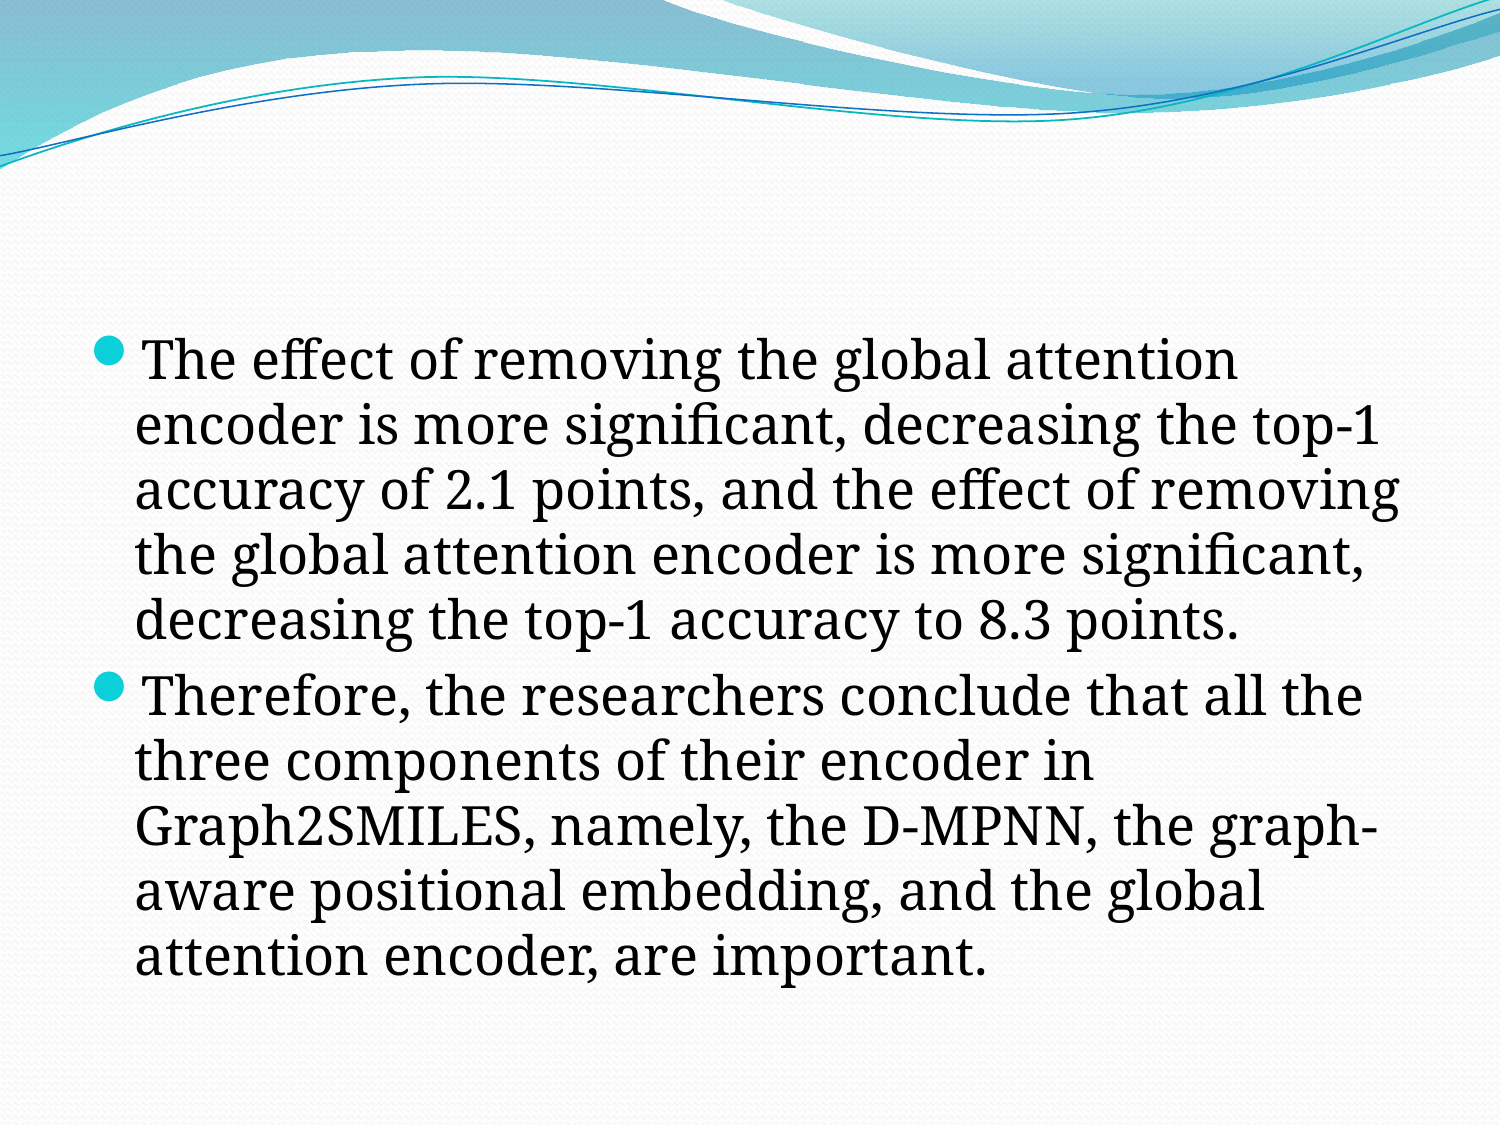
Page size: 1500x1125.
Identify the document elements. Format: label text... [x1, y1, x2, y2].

list The effect of removing the global attention encoder is more significant, decreasing the top-1 accuracy of 2.1 points, and the effect of removing the global attention encoder is more significant, decreasing the top-1 accuracy to 8.3 points. Therefore, the researchers conclude that all the three components of their encoder in Graph2SMILES, namely, the D-MPNN, the graph-aware positional embedding, and the global attention encoder, are important. [75, 317, 1425, 1038]
